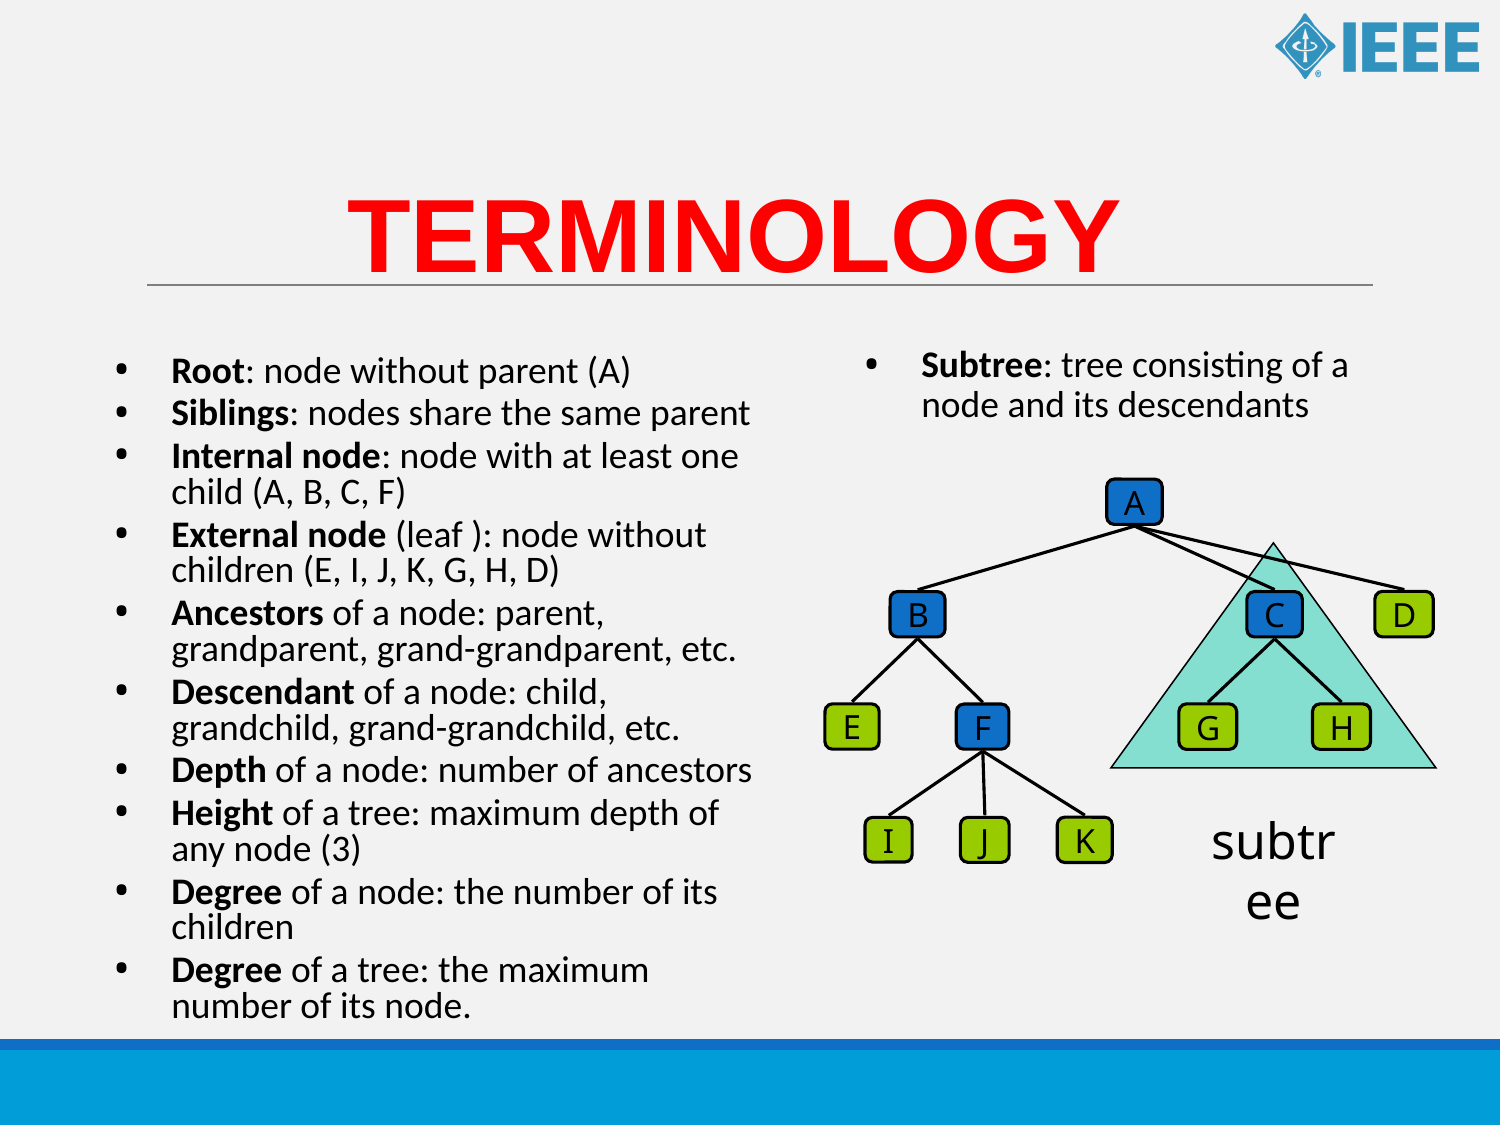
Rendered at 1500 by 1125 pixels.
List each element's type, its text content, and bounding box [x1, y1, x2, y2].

text_box Subtree: tree consisting of a node and its descendants [849, 337, 1425, 460]
title TERMINOLOGY [99, 160, 1371, 301]
list Root: node without parent (A) Siblings: nodes share the same parent Internal node: node with at least one child (A, B, C, F) External node (leaf ): node without children (E, I, J, K, G, H, D) Ancestors of a node: parent, grandparent, grand-grandparent, etc. Descendant of a node: child, grandchild, grand-grandchild, etc. Depth of a node: number of ancestors Height of a tree: maximum depth of any node (3) Degree of a node: the number of its children Degree of a tree: the maximum number of its node. [99, 346, 788, 929]
picture [1268, 8, 1487, 86]
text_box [824, 478, 1434, 863]
